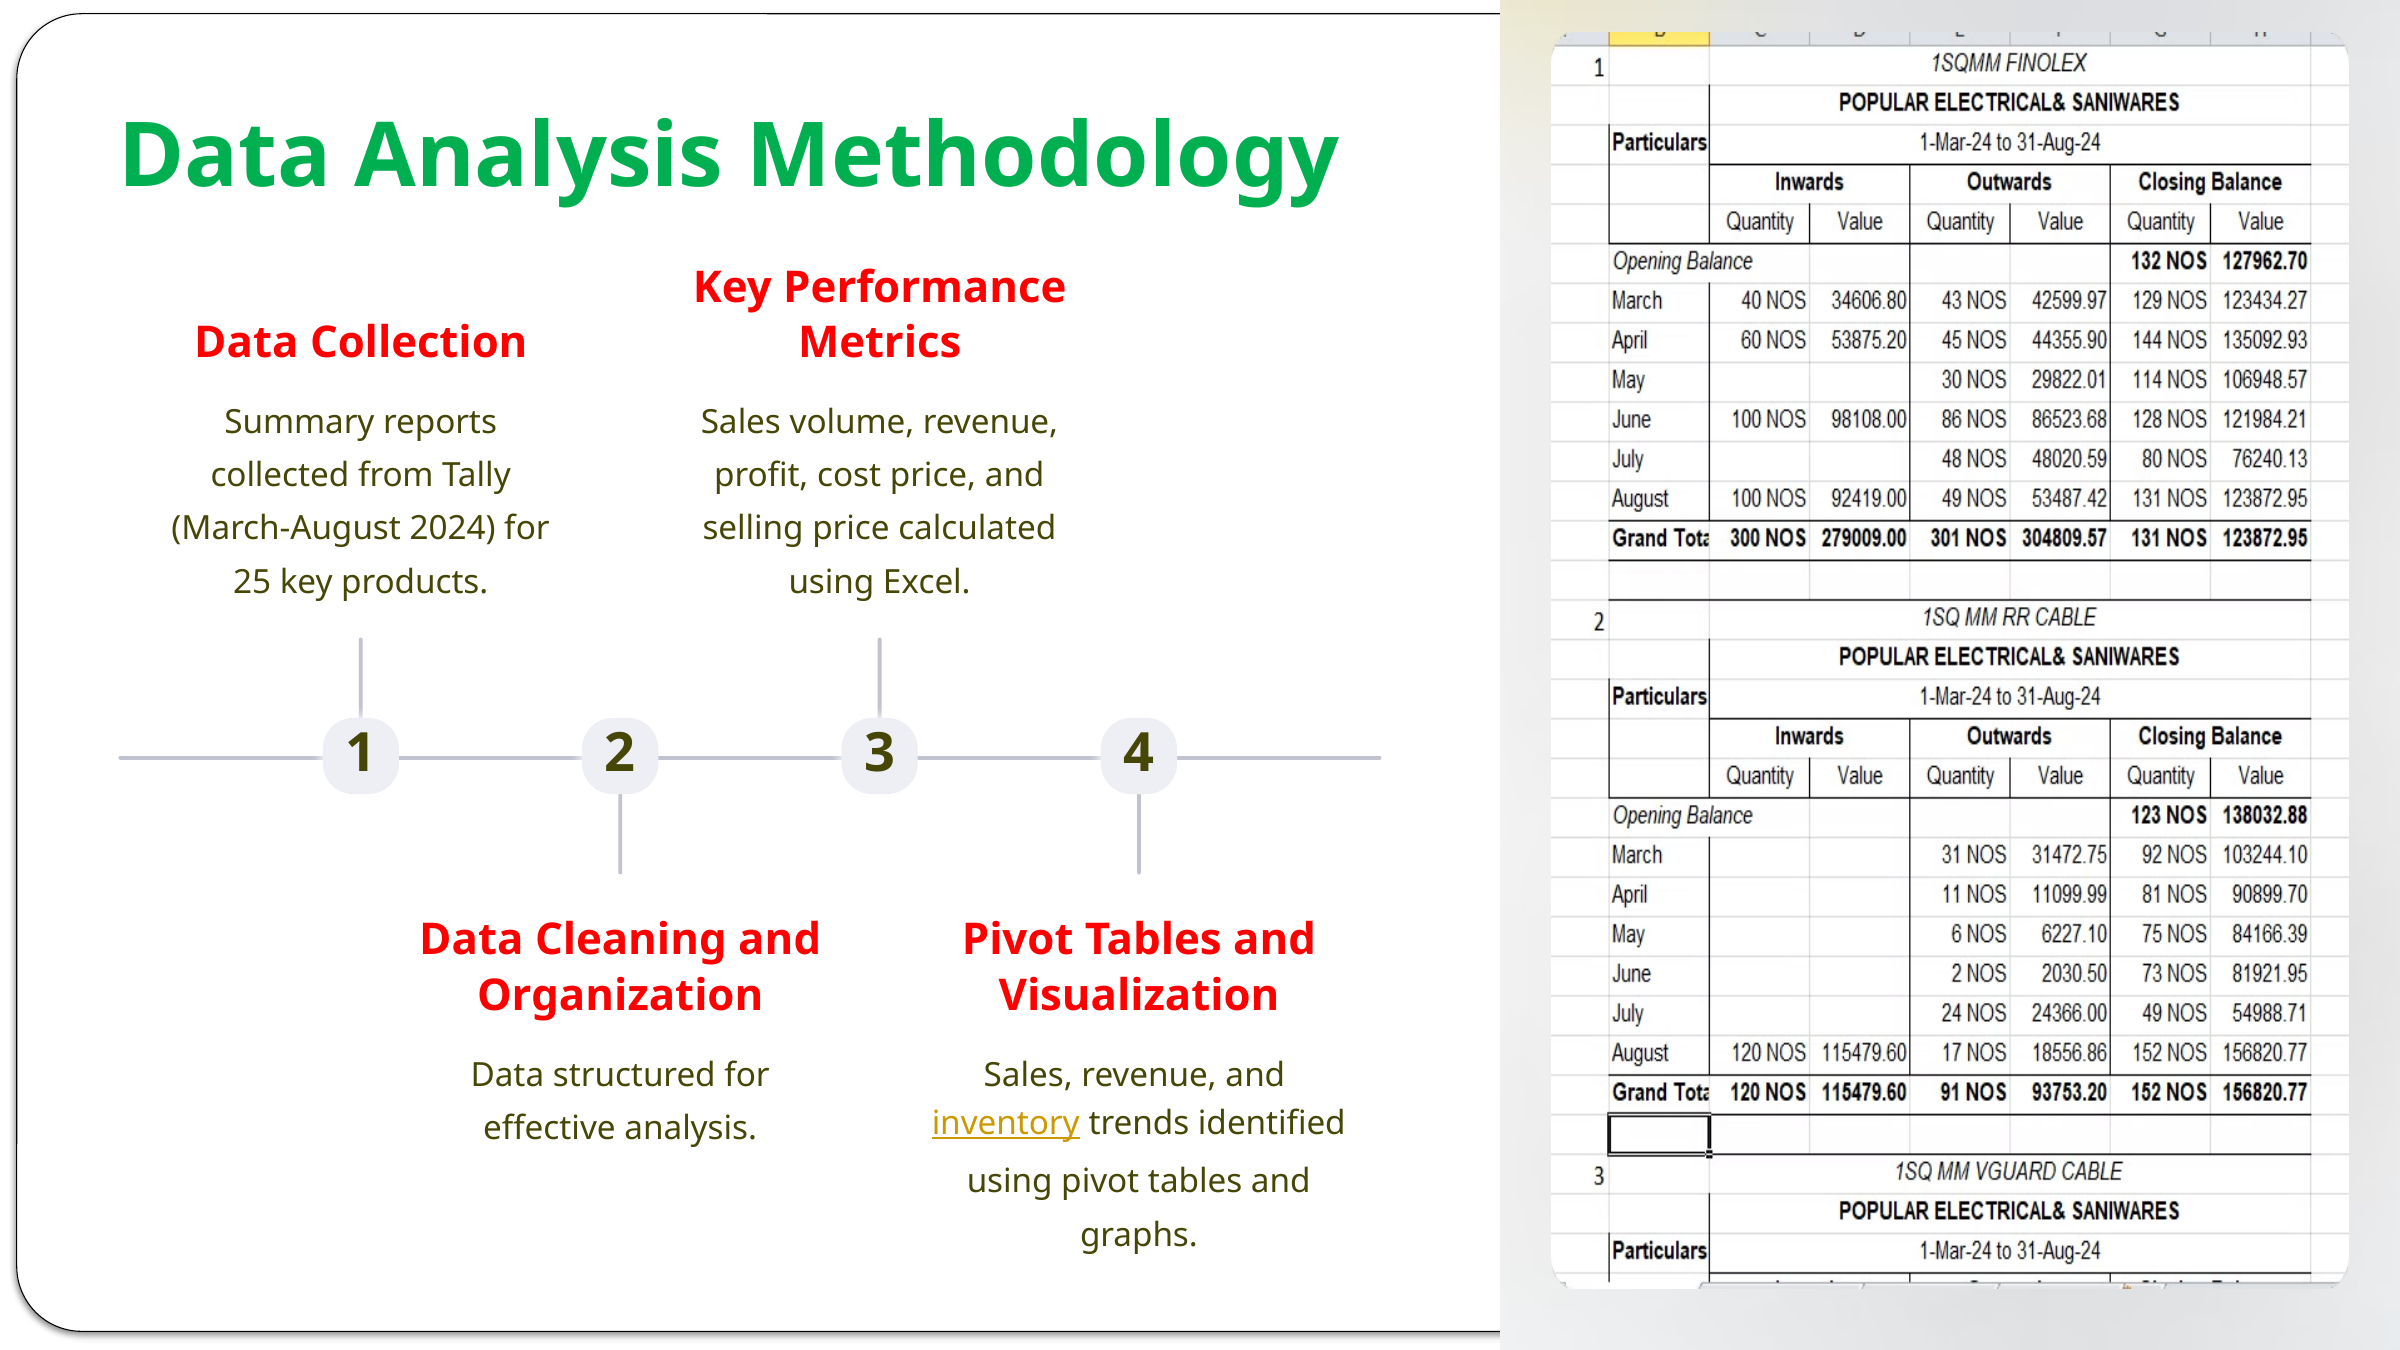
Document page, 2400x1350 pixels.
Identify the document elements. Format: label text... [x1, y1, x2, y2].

text_box Data Analysis Methodology [118, 93, 1278, 205]
text_box 4 [1122, 729, 1156, 783]
text_box [402, 756, 572, 760]
text_box Data Collection [152, 311, 570, 367]
text_box [877, 637, 882, 708]
text_box Data structured for effective analysis. [411, 1039, 829, 1149]
text_box [322, 717, 399, 795]
text_box [358, 637, 363, 708]
text_box [1137, 797, 1141, 875]
text_box [618, 797, 623, 875]
text_box [582, 717, 659, 795]
text_box Data Cleaning and Organization [411, 908, 829, 1020]
text_box Sales volume, revenue, profit, cost price, and selling price calculated using Excel. [671, 387, 1089, 604]
picture [1499, 0, 2400, 1350]
text_box [841, 717, 918, 795]
text_box Key Performance Metrics [671, 255, 1089, 367]
text_box [1100, 717, 1178, 795]
text_box Sales, revenue, and inventory trends identified using pivot tables and graphs. [930, 1039, 1348, 1257]
text_box Summary reports collected from Tally (March-August 2024) for 25 key products. [152, 387, 570, 604]
text_box [118, 756, 313, 760]
text_box [921, 756, 1091, 760]
text_box 1 [347, 729, 375, 783]
text_box [661, 756, 832, 760]
text_box 3 [863, 729, 896, 783]
text_box Pivot Tables and Visualization [930, 908, 1348, 1020]
text_box 2 [604, 729, 636, 783]
text_box [1180, 756, 1382, 760]
